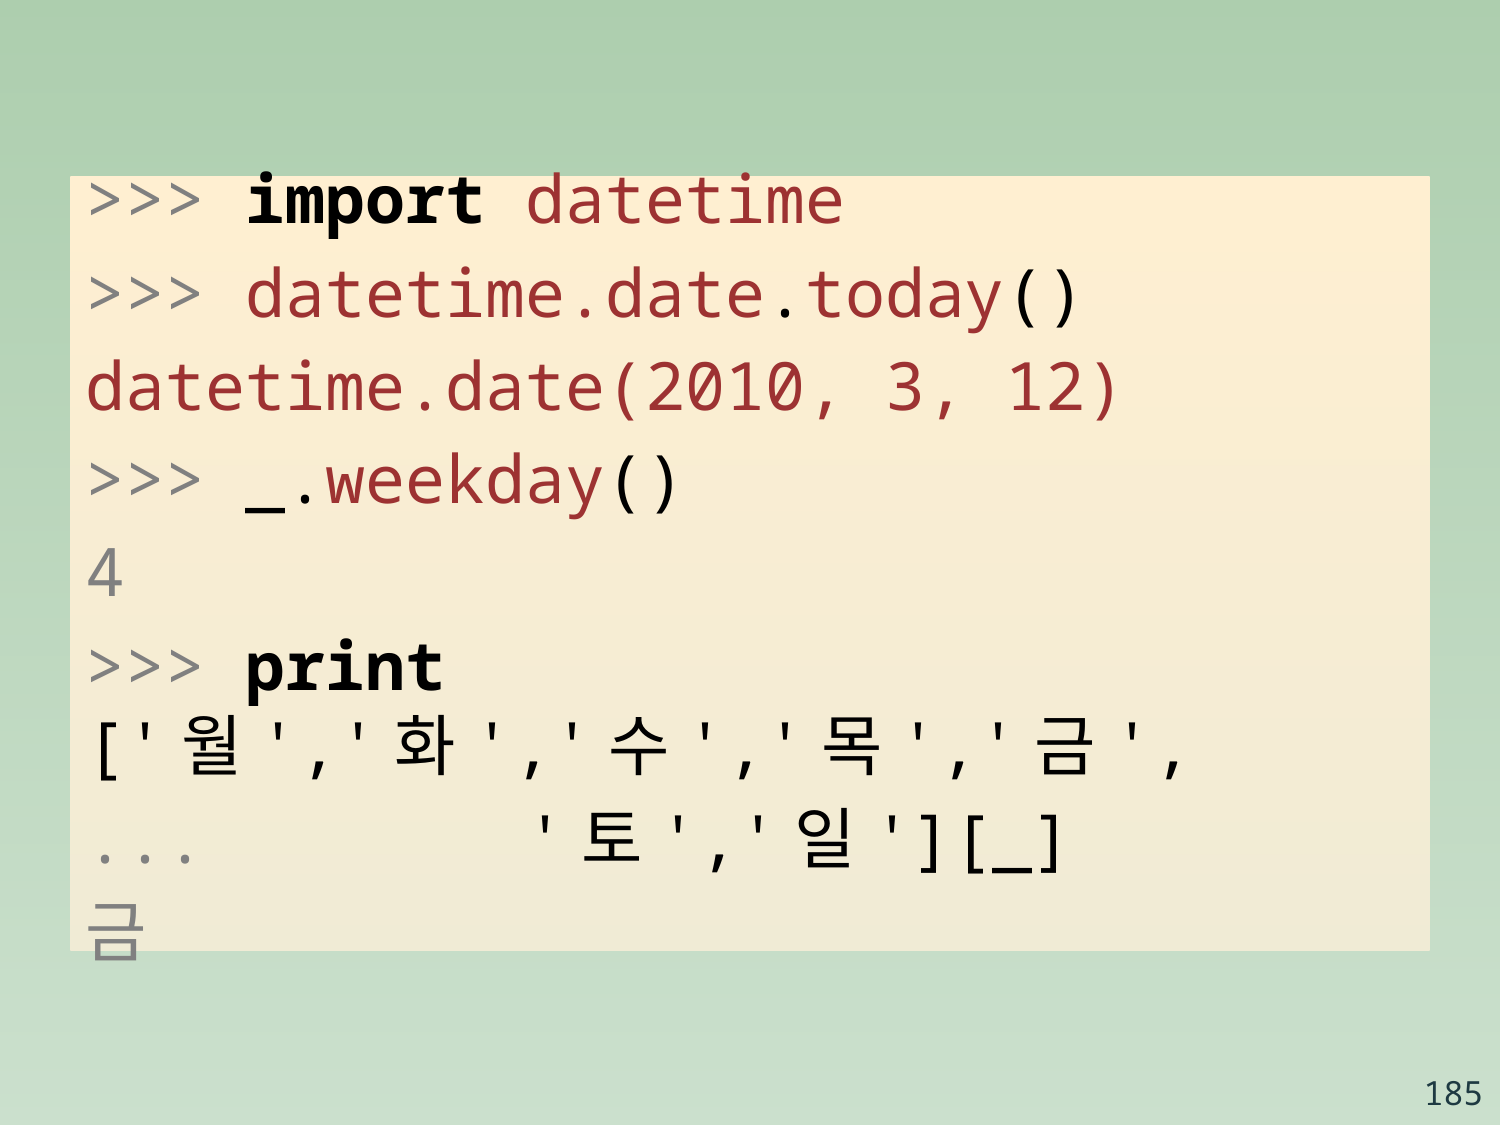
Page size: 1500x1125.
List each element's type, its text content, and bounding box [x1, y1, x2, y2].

subtitle >>> import datetime >>> datetime.date.today() datetime.date(2010, 3, 12) >>> _.weekday() 4 >>> print ['월','화','수','목','금', ... '토','일'][_] 금 [70, 176, 1430, 951]
slide_number 185 [1148, 1065, 1499, 1125]
